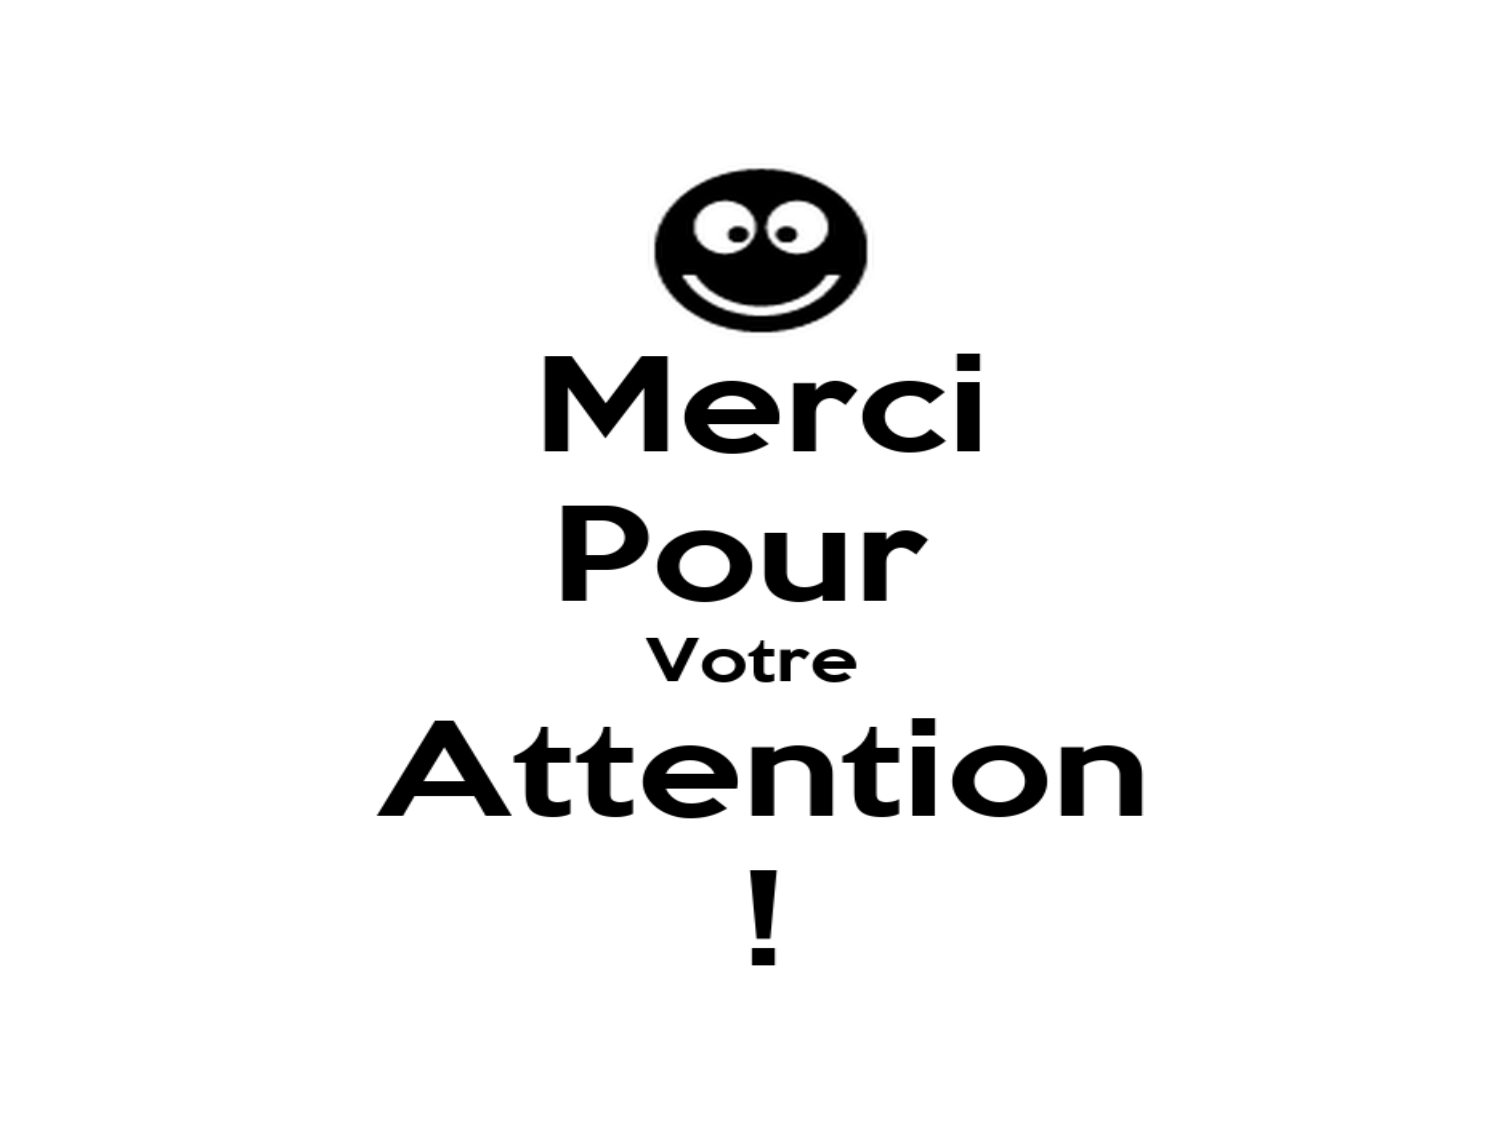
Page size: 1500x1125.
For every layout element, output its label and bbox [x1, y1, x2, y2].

list [280, 140, 1243, 1006]
